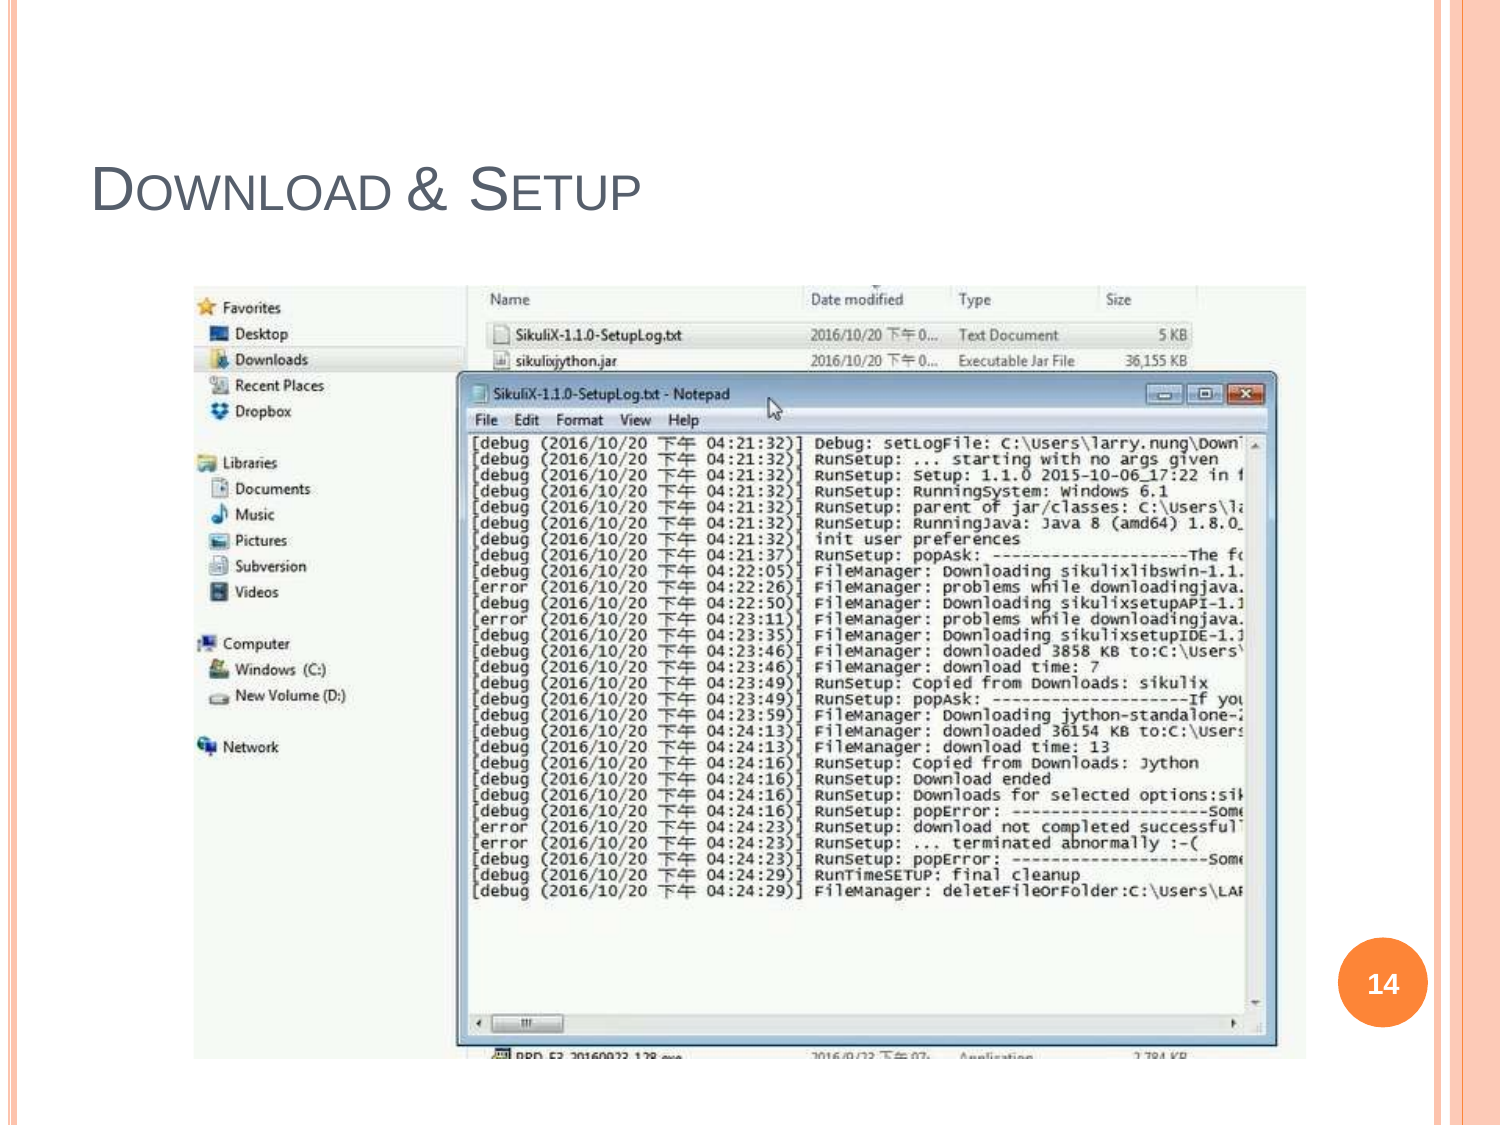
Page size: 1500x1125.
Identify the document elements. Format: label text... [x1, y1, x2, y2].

text_box [193, 285, 1307, 1059]
title DOWNLOAD & SETUP [87, 146, 648, 337]
text_box 14 [1365, 962, 1402, 1000]
